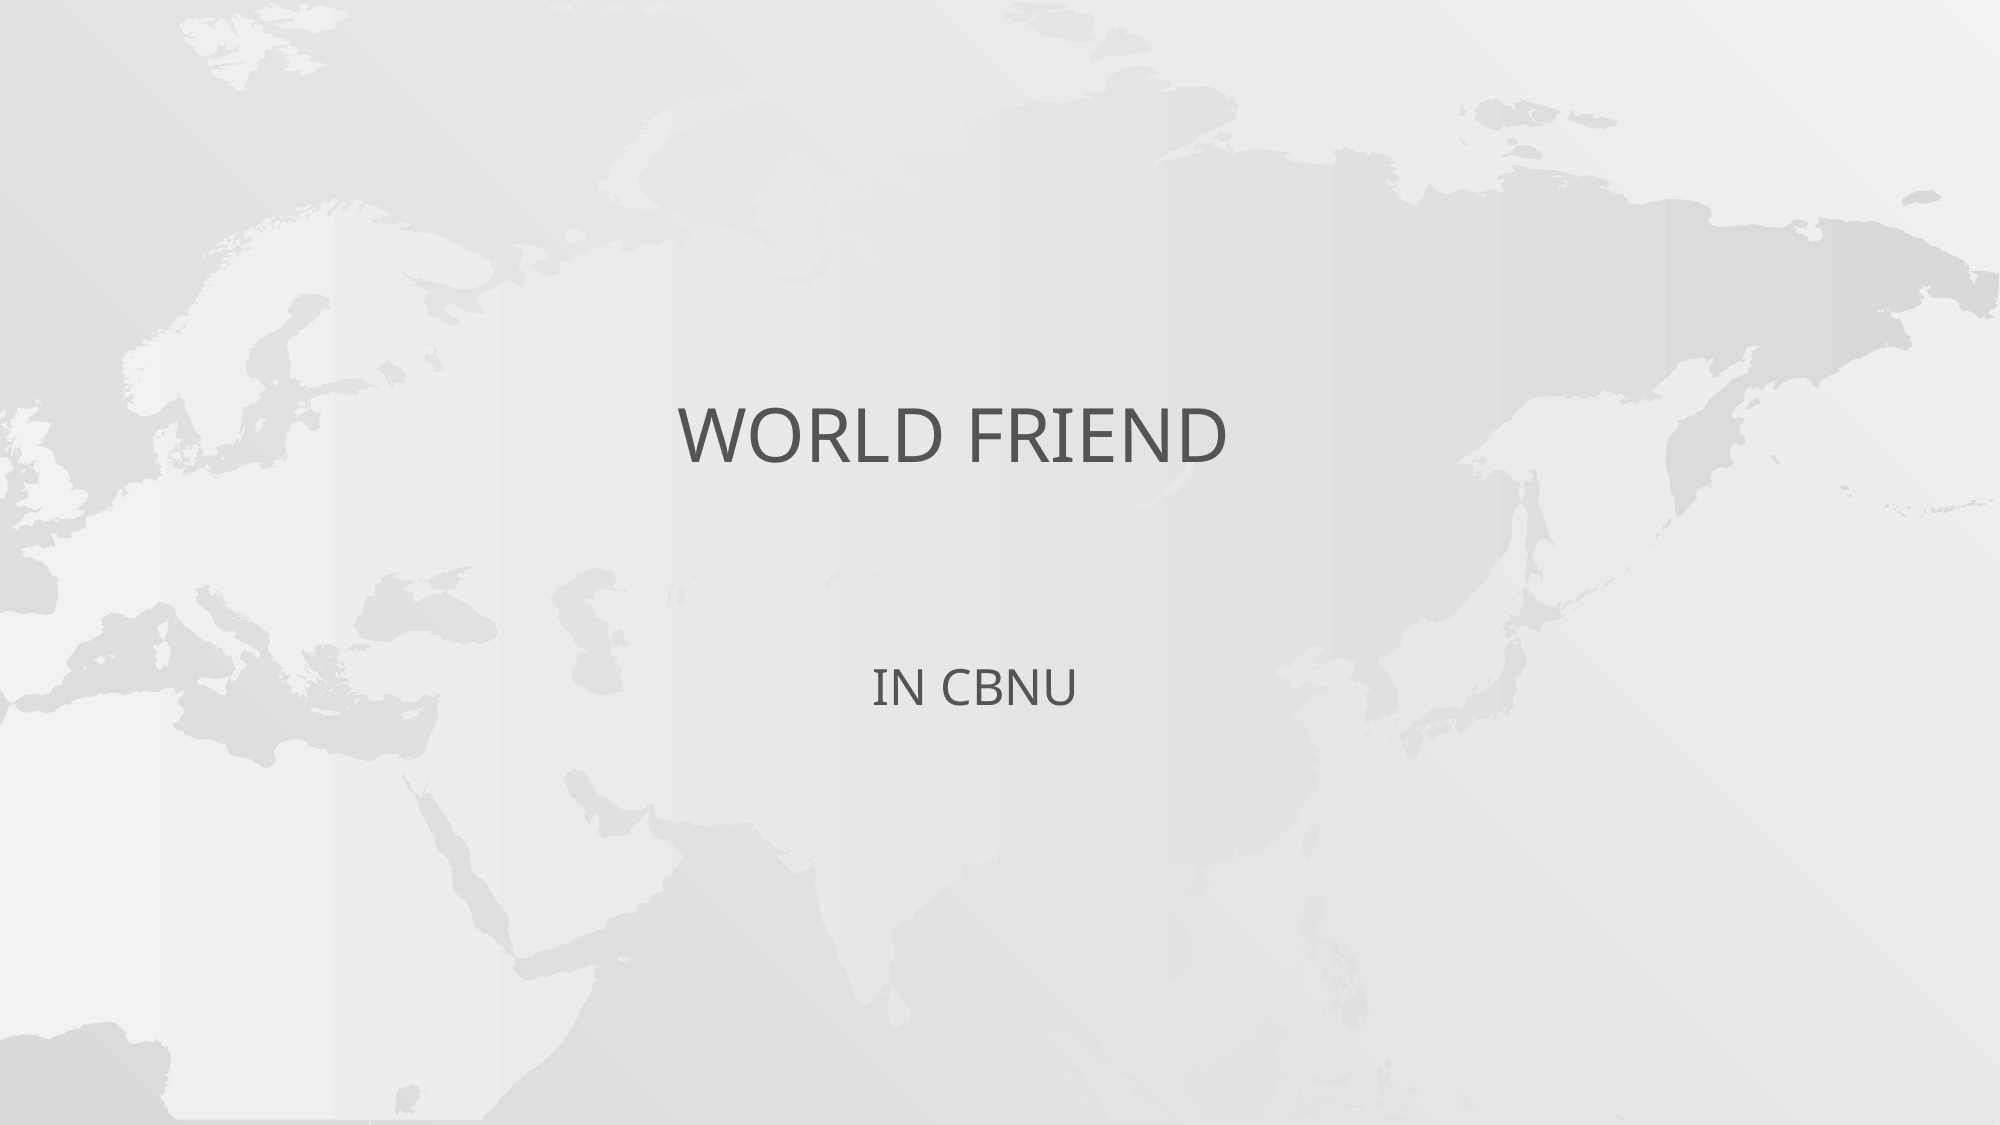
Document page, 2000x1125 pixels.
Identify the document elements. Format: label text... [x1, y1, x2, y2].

text_box WORLD FRIEND IN CBNU [662, 390, 1246, 729]
